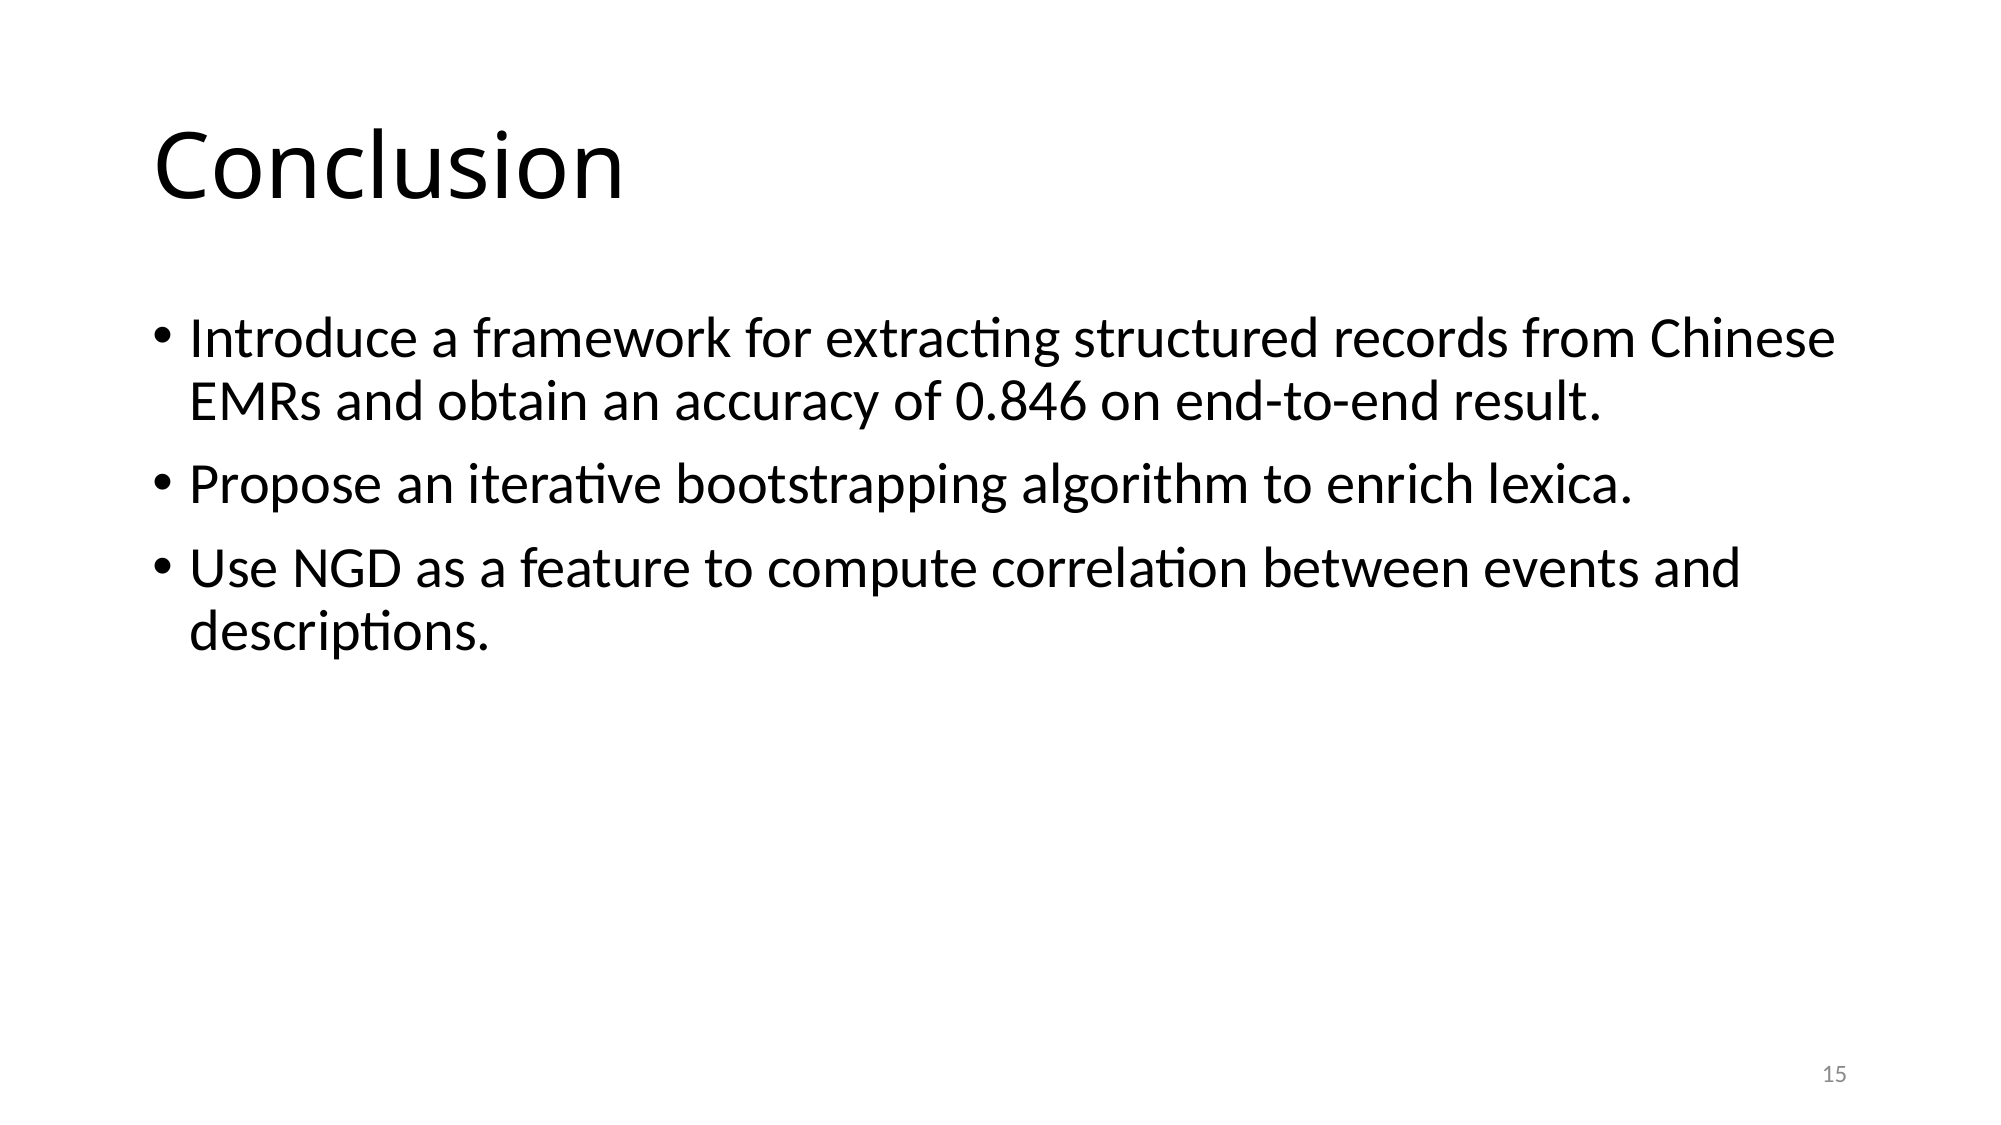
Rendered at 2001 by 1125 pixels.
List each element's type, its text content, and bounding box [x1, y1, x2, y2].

list Introduce a framework for extracting structured records from Chinese EMRs and obtain an accuracy of 0.846 on end-to-end result. Propose an iterative bootstrapping algorithm to enrich lexica. Use NGD as a feature to compute correlation between events and descriptions. [137, 299, 1863, 1014]
title Conclusion [137, 59, 1863, 278]
slide_number 15 [1412, 1042, 1863, 1103]
